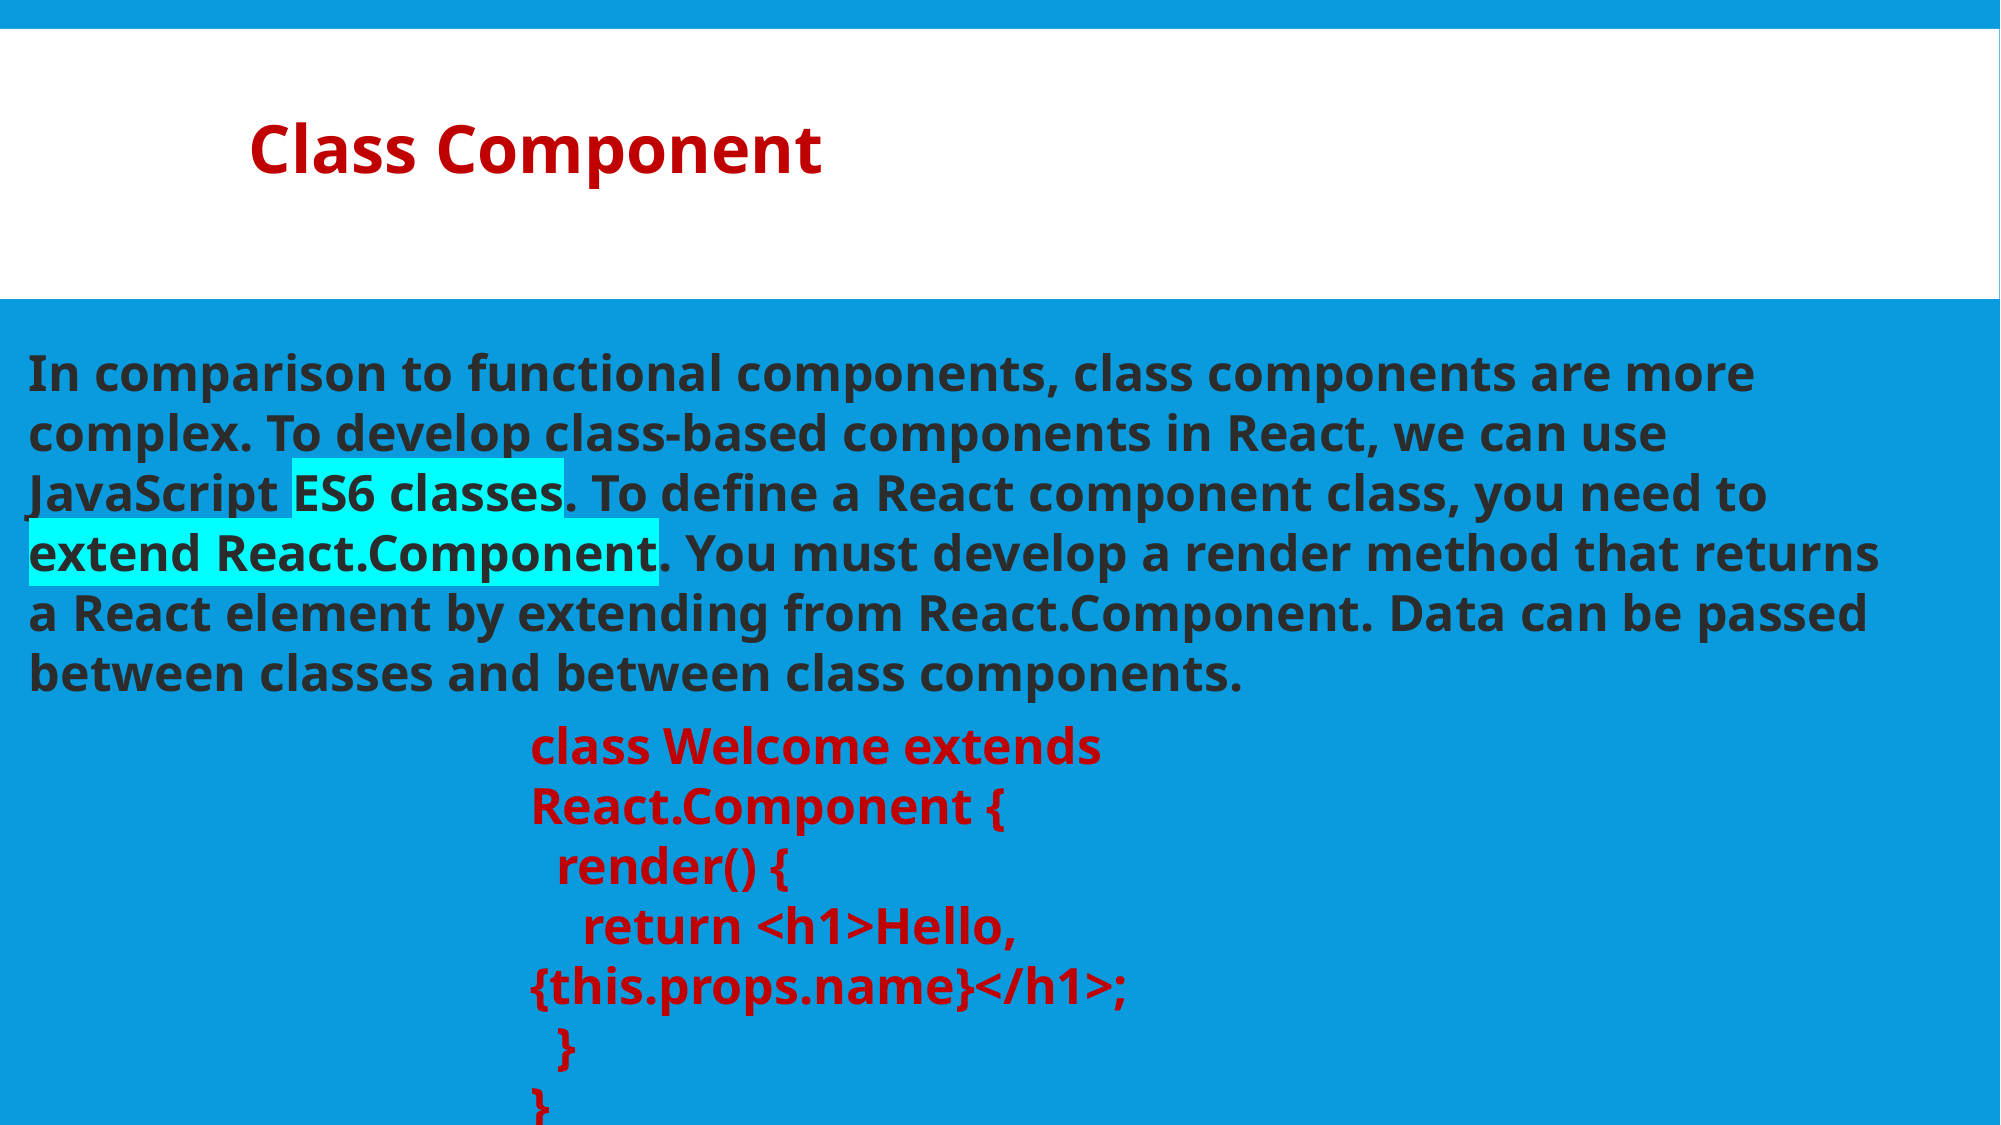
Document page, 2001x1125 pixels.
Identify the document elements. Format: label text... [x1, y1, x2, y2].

text_box class Welcome extends React.Component { render() { return <h1>Hello, {this.props.name}</h1>; } } [515, 706, 1517, 1125]
text_box Class Component [233, 99, 1235, 195]
text_box In comparison to functional components, class components are more complex. To develop class-based components in React, we can use JavaScript ES6 classes. To define a React component class, you need to extend React.Component. You must develop a render method that returns a React element by extending from React.Component. Data can be passed between classes and between class components. [14, 334, 1938, 709]
